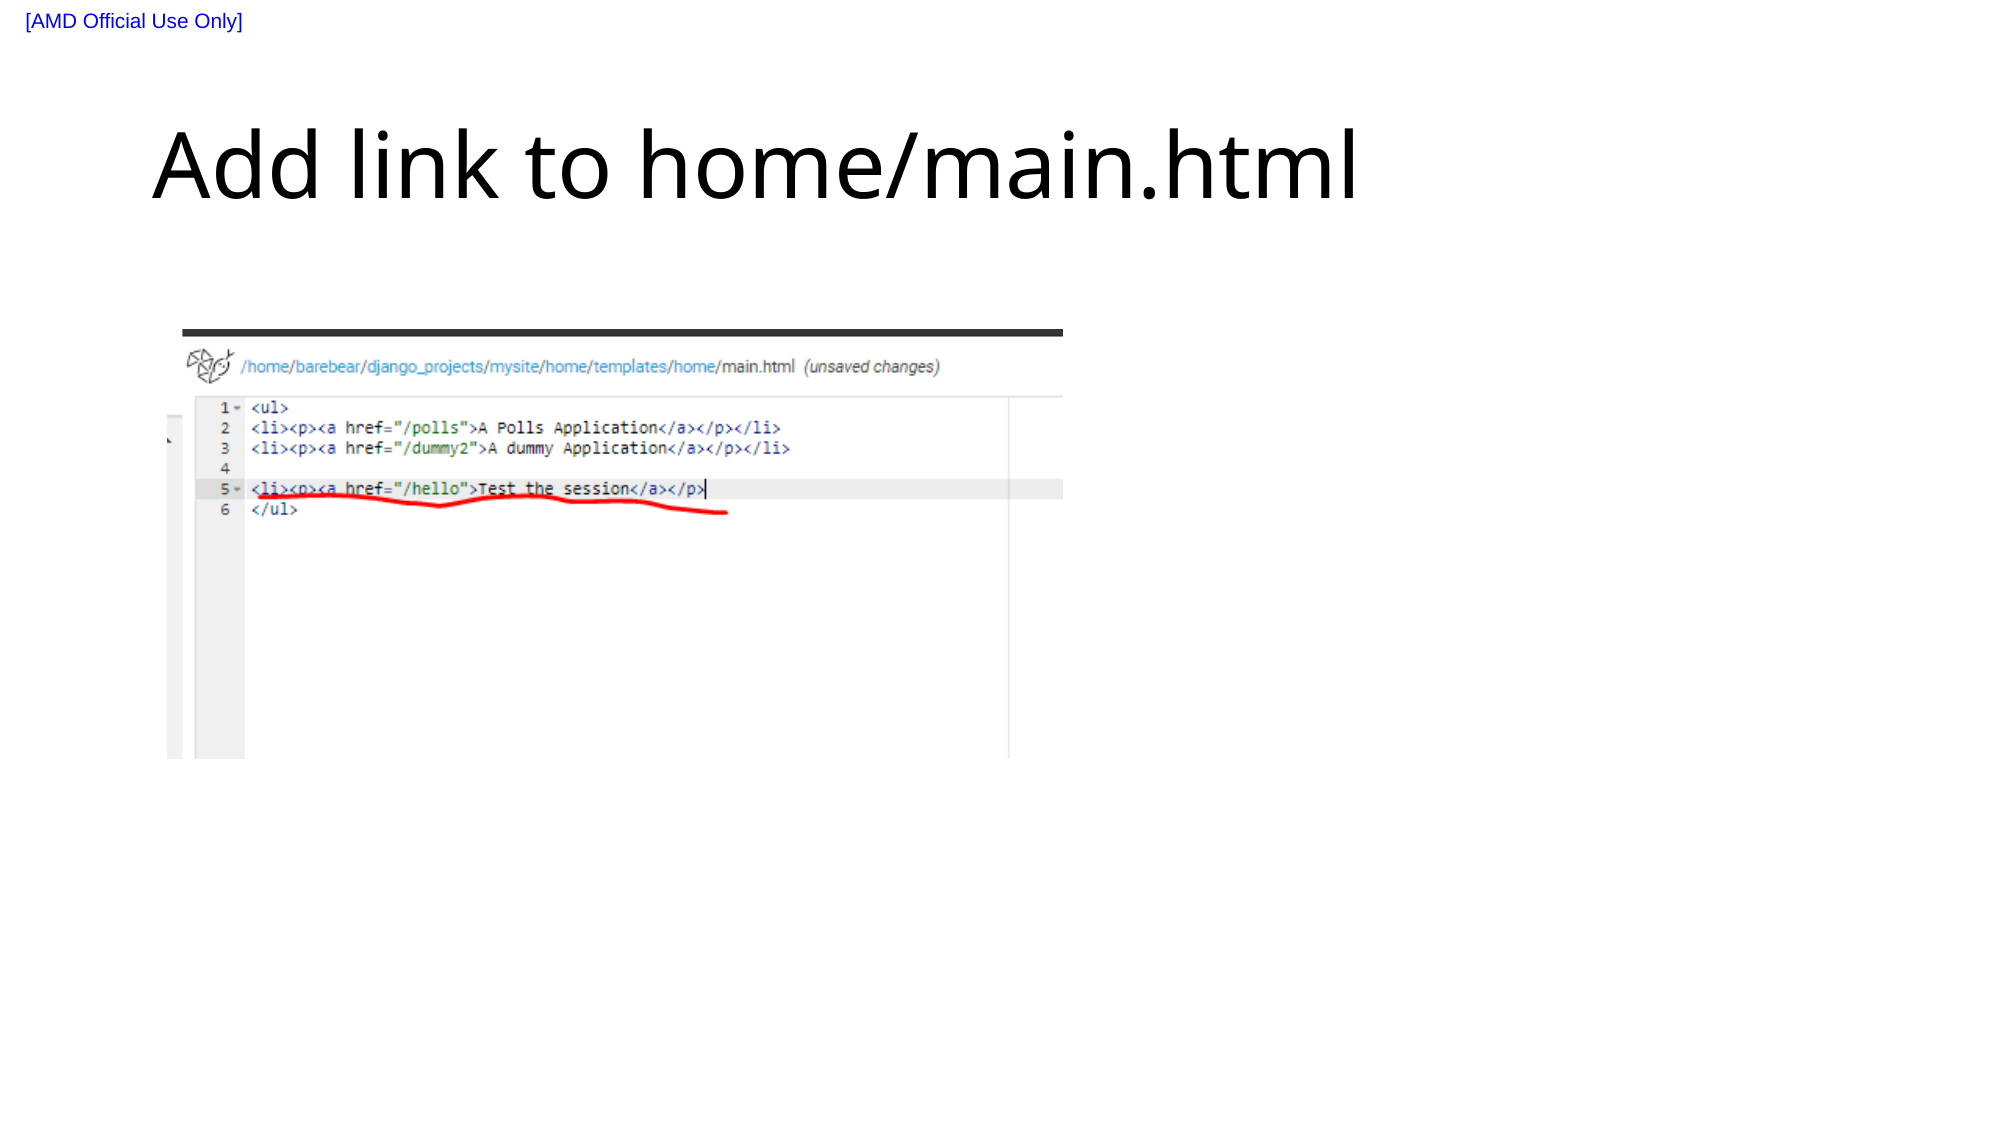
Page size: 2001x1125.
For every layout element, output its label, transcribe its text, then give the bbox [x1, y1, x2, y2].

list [167, 329, 1063, 760]
title Add link to home/main.html [137, 59, 1863, 278]
